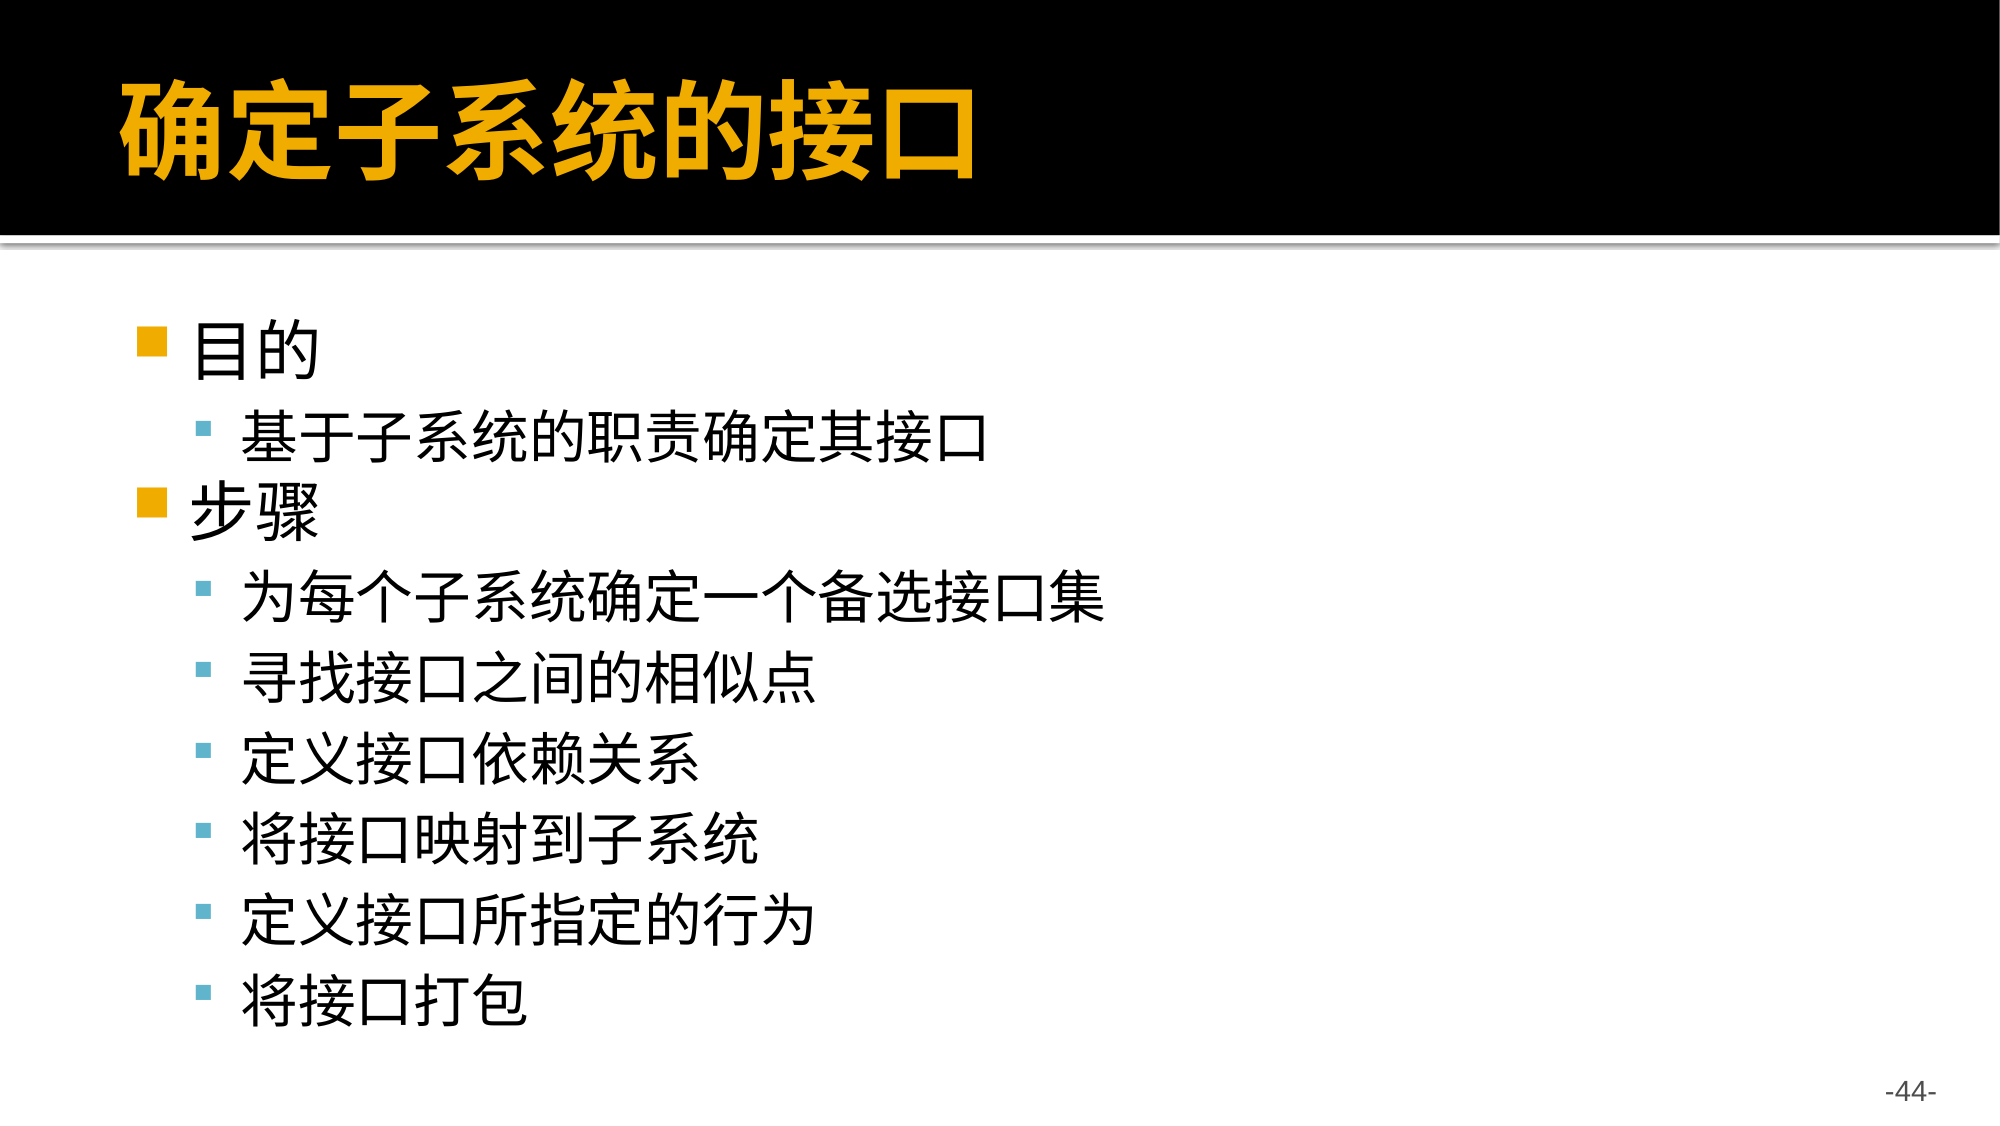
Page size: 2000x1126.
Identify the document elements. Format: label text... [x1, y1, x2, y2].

title 确定子系统的接口 [99, 25, 1900, 232]
list 目的 基于子系统的职责确定其接口 步骤 为每个子系统确定一个备选接口集 寻找接口之间的相似点 定义接口依赖关系 将接口映射到子系统 定义接口所指定的行为 将接口打包 [99, 291, 1900, 1051]
slide_number -44- [1794, 1062, 1955, 1108]
